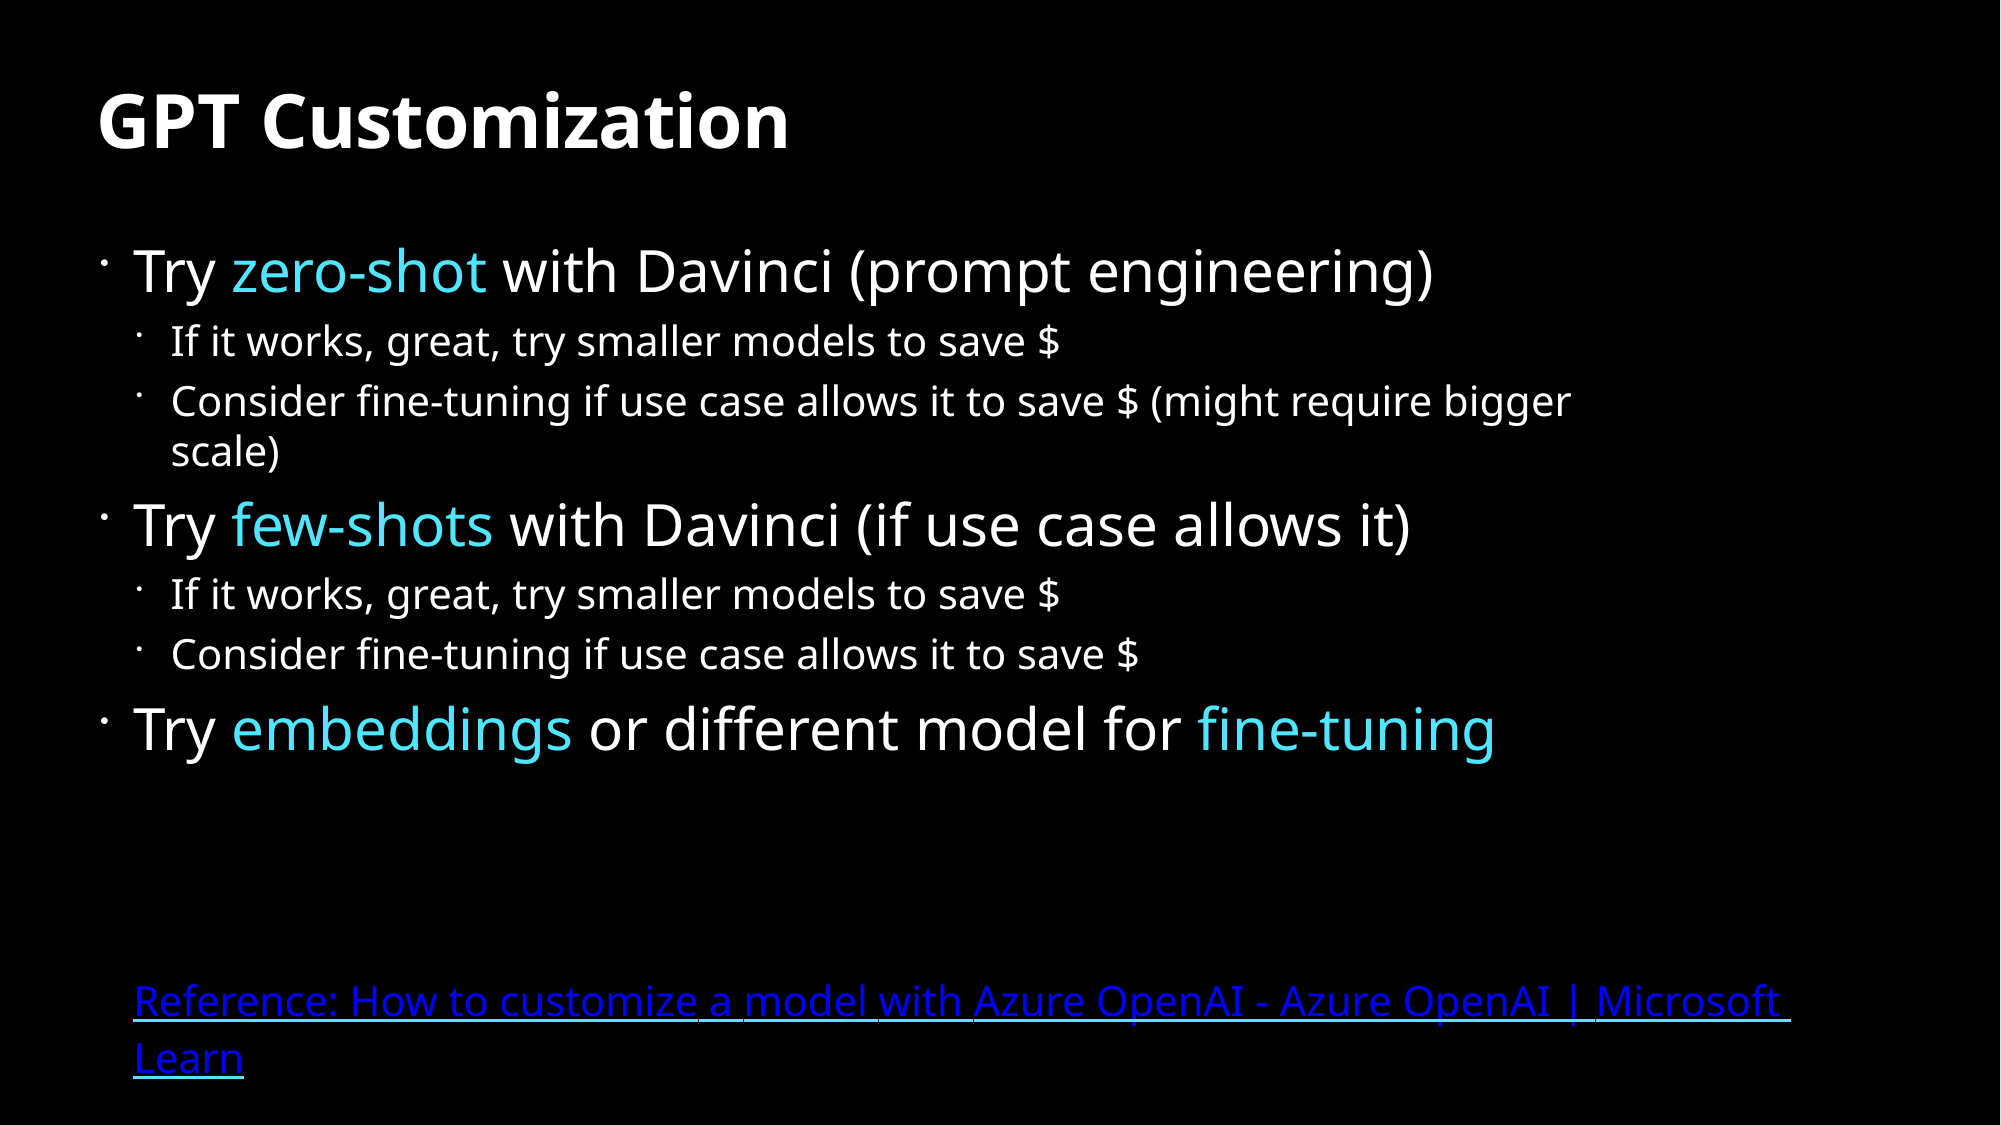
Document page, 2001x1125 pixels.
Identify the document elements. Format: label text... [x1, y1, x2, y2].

title GPT Customization [94, 70, 1906, 261]
text_box Reference: How to customize a model with Azure OpenAI - Azure OpenAI | Microsoft Learn [131, 972, 1803, 1089]
text_box Try zero-shot with Davinci (prompt engineering) If it works, great, try smaller models to save $ Consider fine-tuning if use case allows it to save $ (might require bigger scale) Try few-shots with Davinci (if use case allows it) If it works, great, try smaller models to save $ Consider fine-tuning if use case allows it to save $ Try embeddings or different model for fine-tuning [93, 217, 1609, 762]
